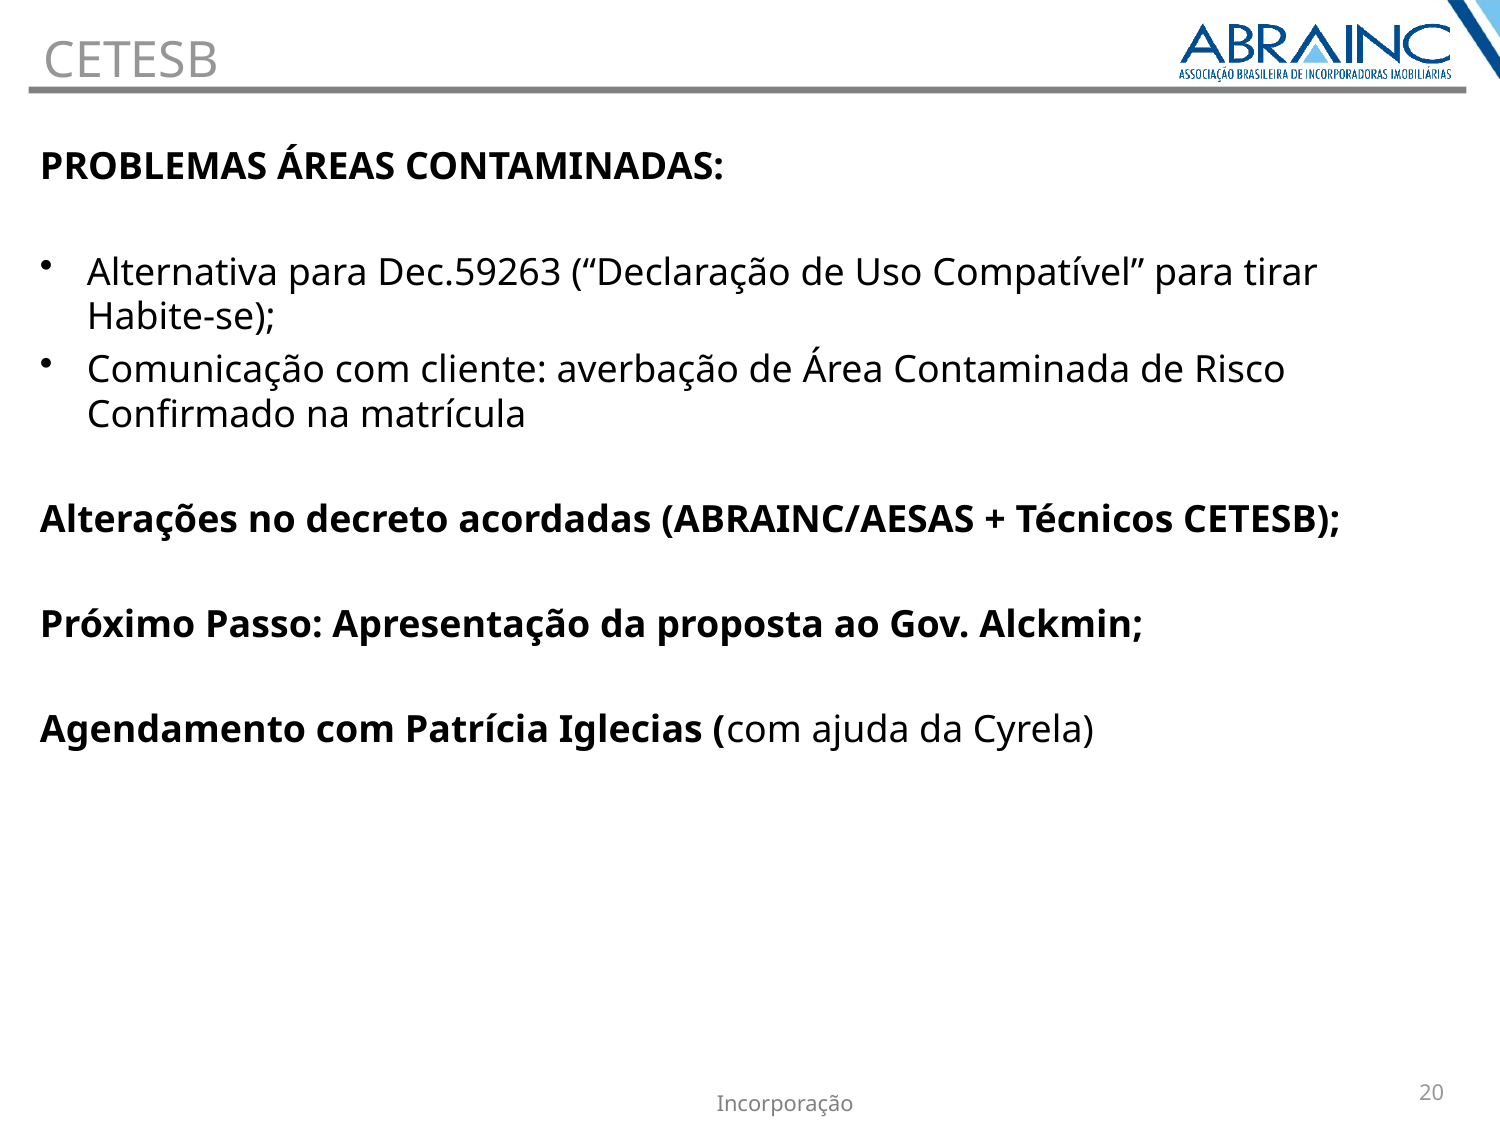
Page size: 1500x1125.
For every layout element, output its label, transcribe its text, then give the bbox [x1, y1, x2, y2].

title CETESB [29, 0, 1244, 161]
text_box Incorporação [655, 1081, 916, 1125]
text_box PROBLEMAS ÁREAS CONTAMINADAS: Alternativa para Dec.59263 (“Declaração de Uso Compatível” para tirar Habite-se); Comunicação com cliente: averbação de Área Contaminada de Risco Confirmado na matrícula Alterações no decreto acordadas (ABRAINC/AESAS + Técnicos CETESB); Próximo Passo: Apresentação da proposta ao Gov. Alckmin; Agendamento com Patrícia Iglecias (com ajuda da Cyrela) [29, 137, 1445, 808]
picture [1174, 0, 1500, 83]
text_box 20 [1198, 1070, 1459, 1114]
